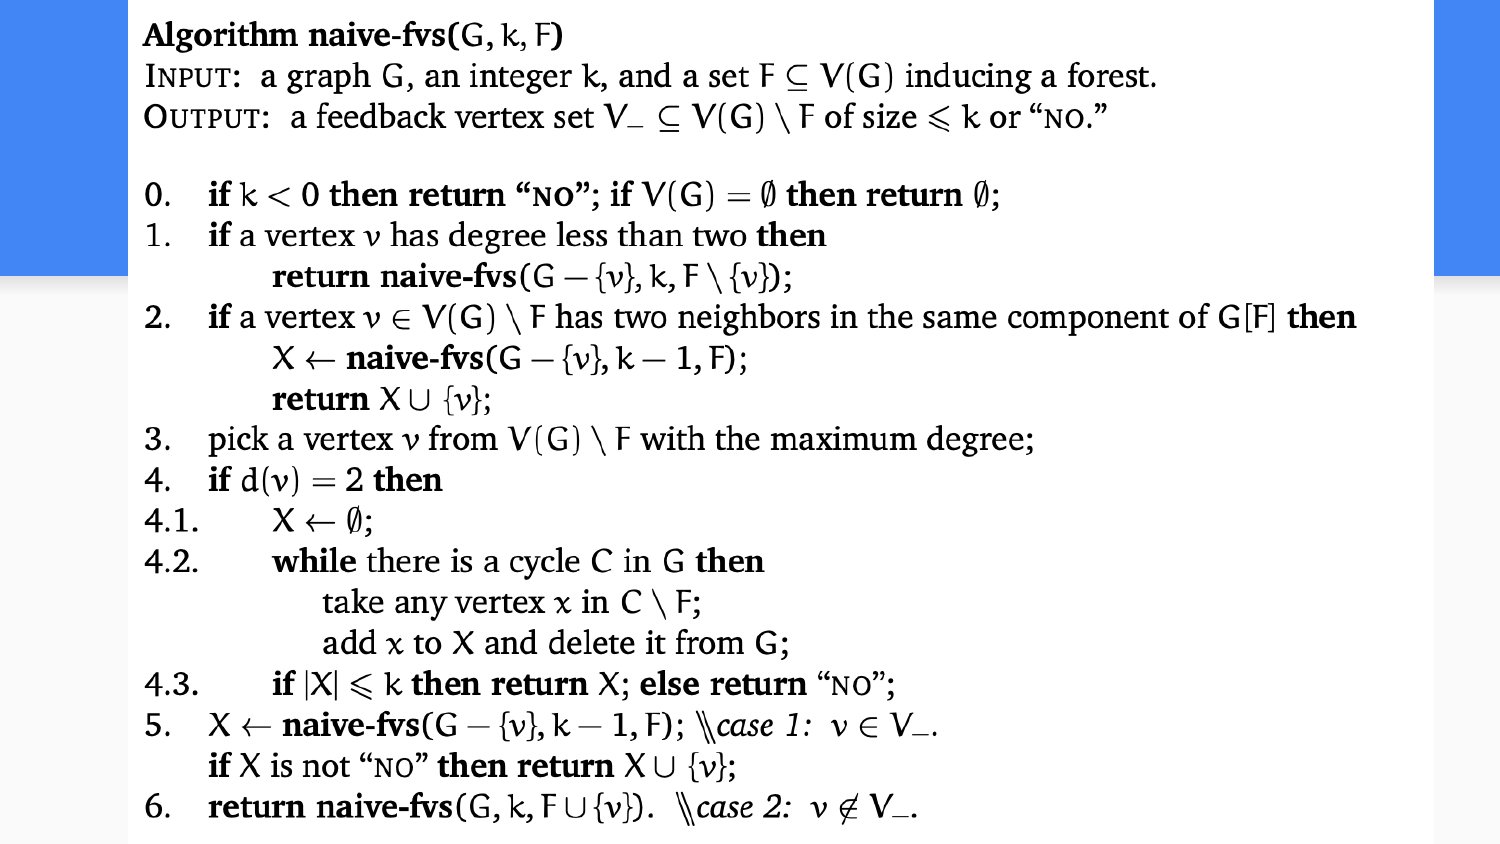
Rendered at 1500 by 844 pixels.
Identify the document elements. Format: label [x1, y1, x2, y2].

picture [128, 0, 1435, 844]
